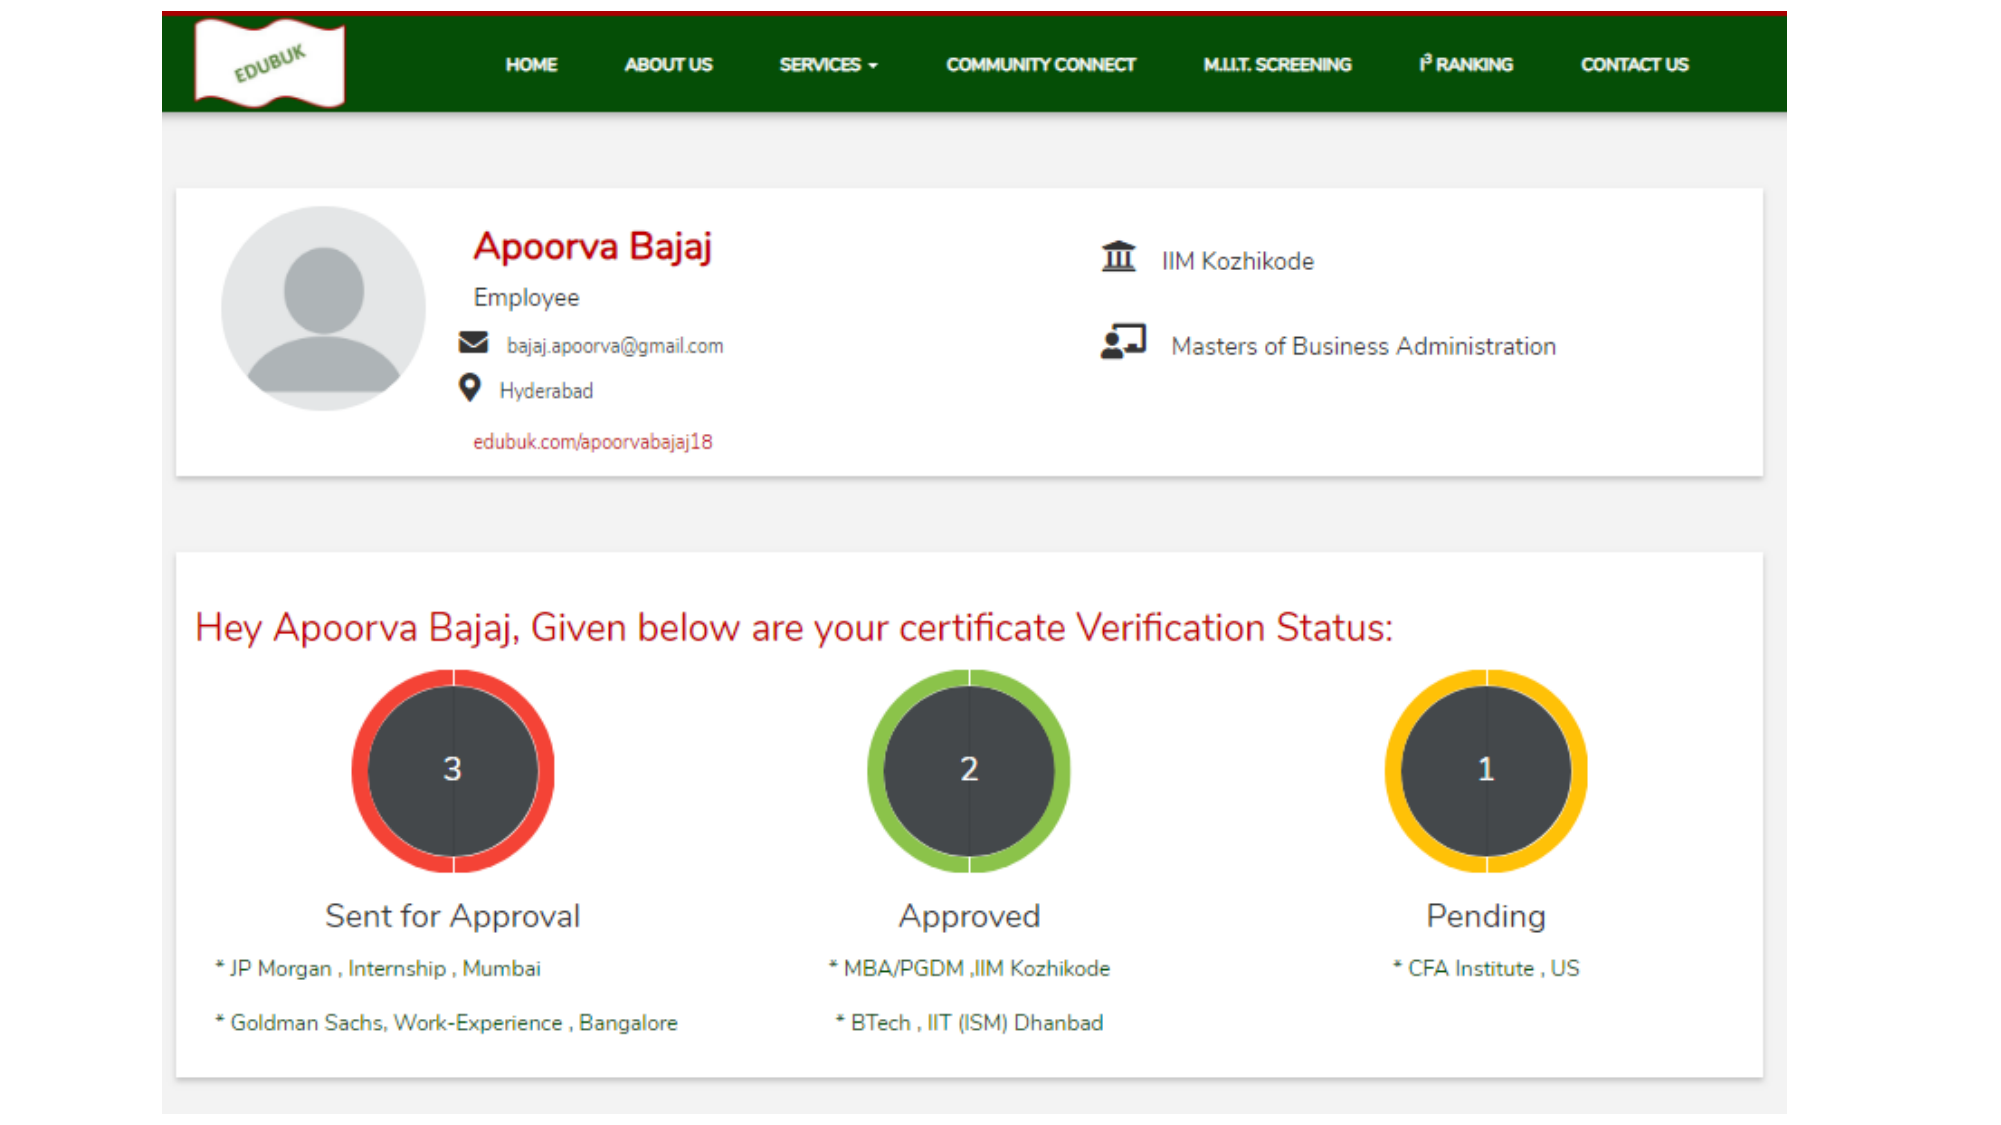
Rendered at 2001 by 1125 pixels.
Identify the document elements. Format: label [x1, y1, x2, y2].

picture [162, 11, 1787, 1114]
